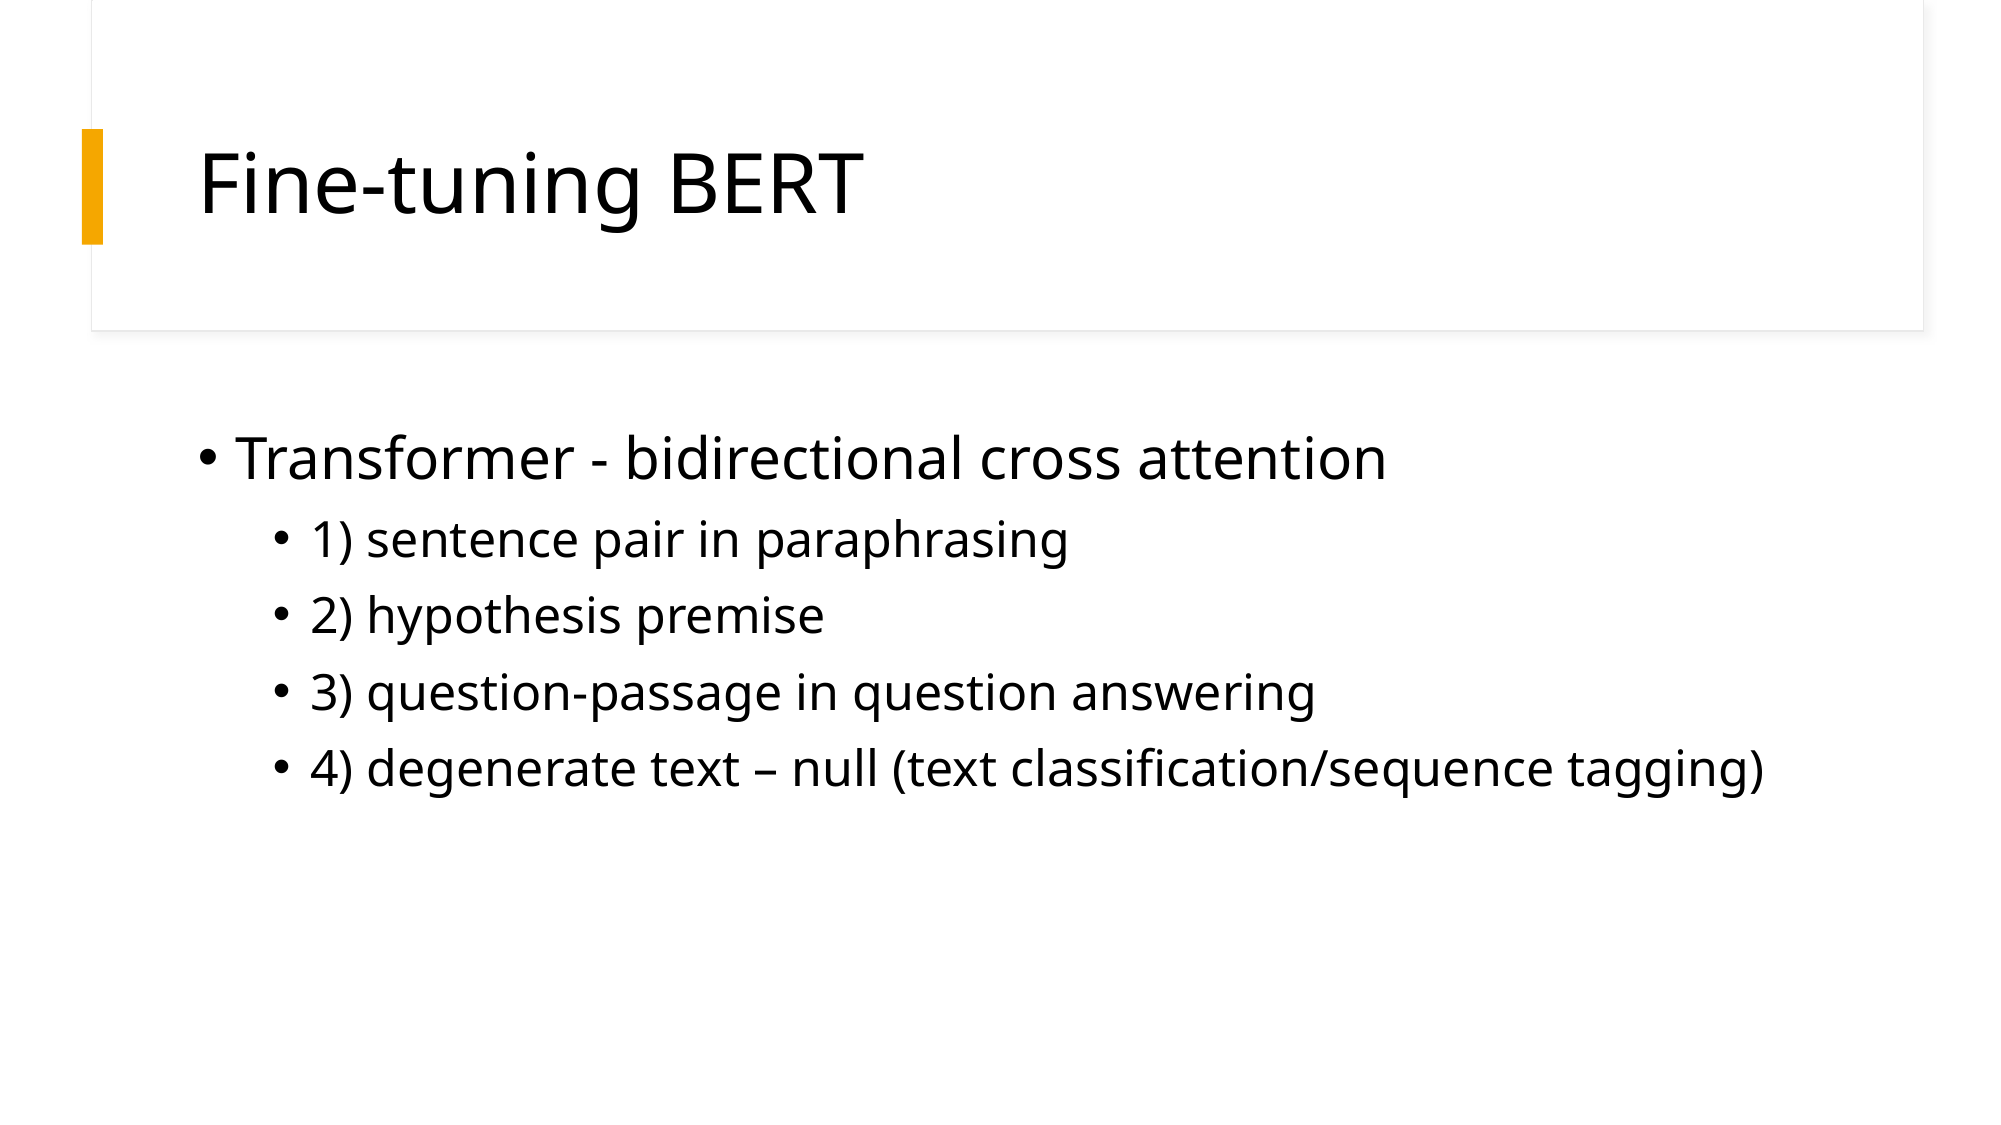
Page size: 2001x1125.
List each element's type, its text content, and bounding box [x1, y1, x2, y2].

list Transformer - bidirectional cross attention 1) sentence pair in paraphrasing 2) hypothesis premise 3) question-passage in question answering 4) degenerate text – null (text classification/sequence tagging) [183, 406, 1851, 1013]
title Fine-tuning BERT [183, 90, 1851, 284]
